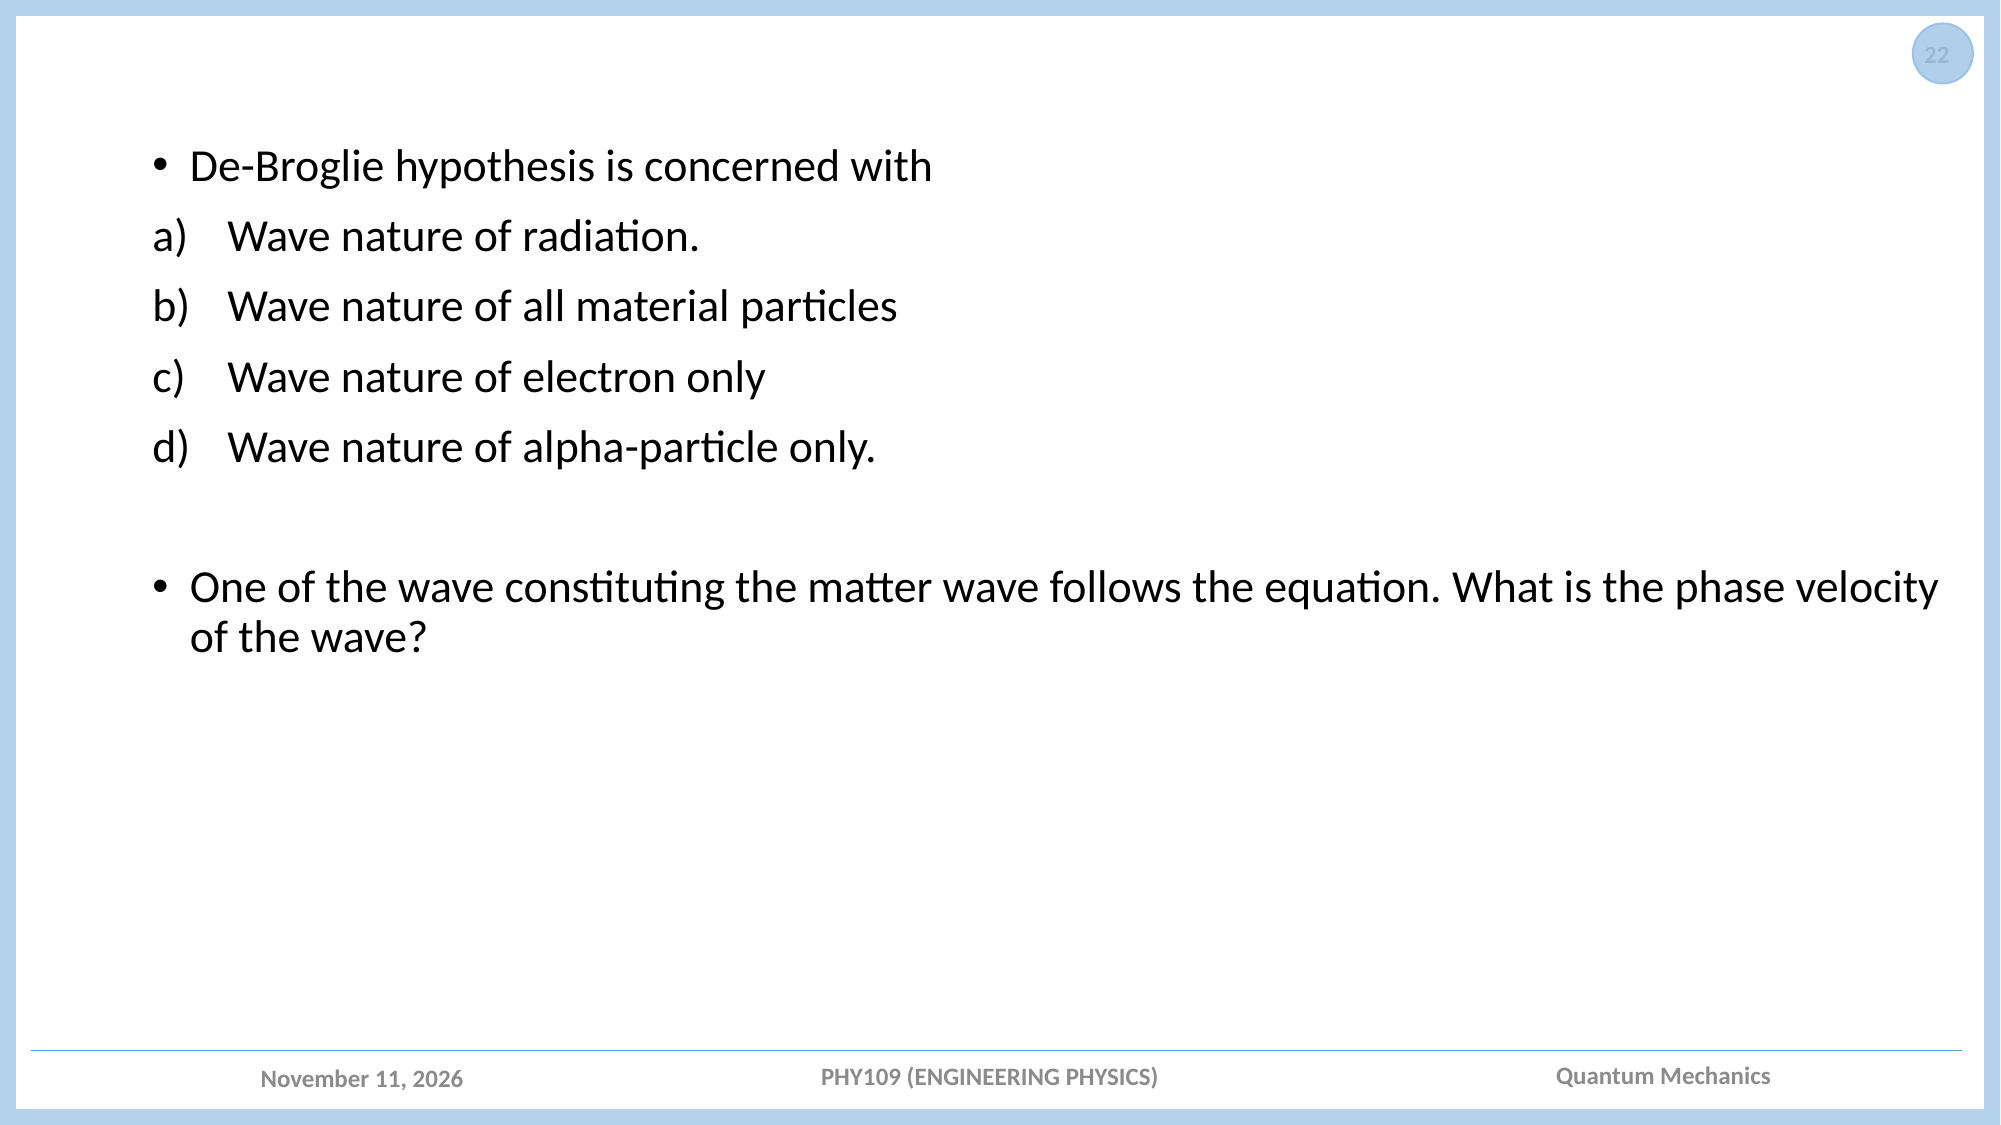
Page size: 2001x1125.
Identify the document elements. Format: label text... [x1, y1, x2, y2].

slide_number 22 [1897, 23, 1965, 84]
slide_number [137, 1047, 588, 1108]
footer PHY109 (ENGINEERING PHYSICS) [652, 1044, 1328, 1105]
